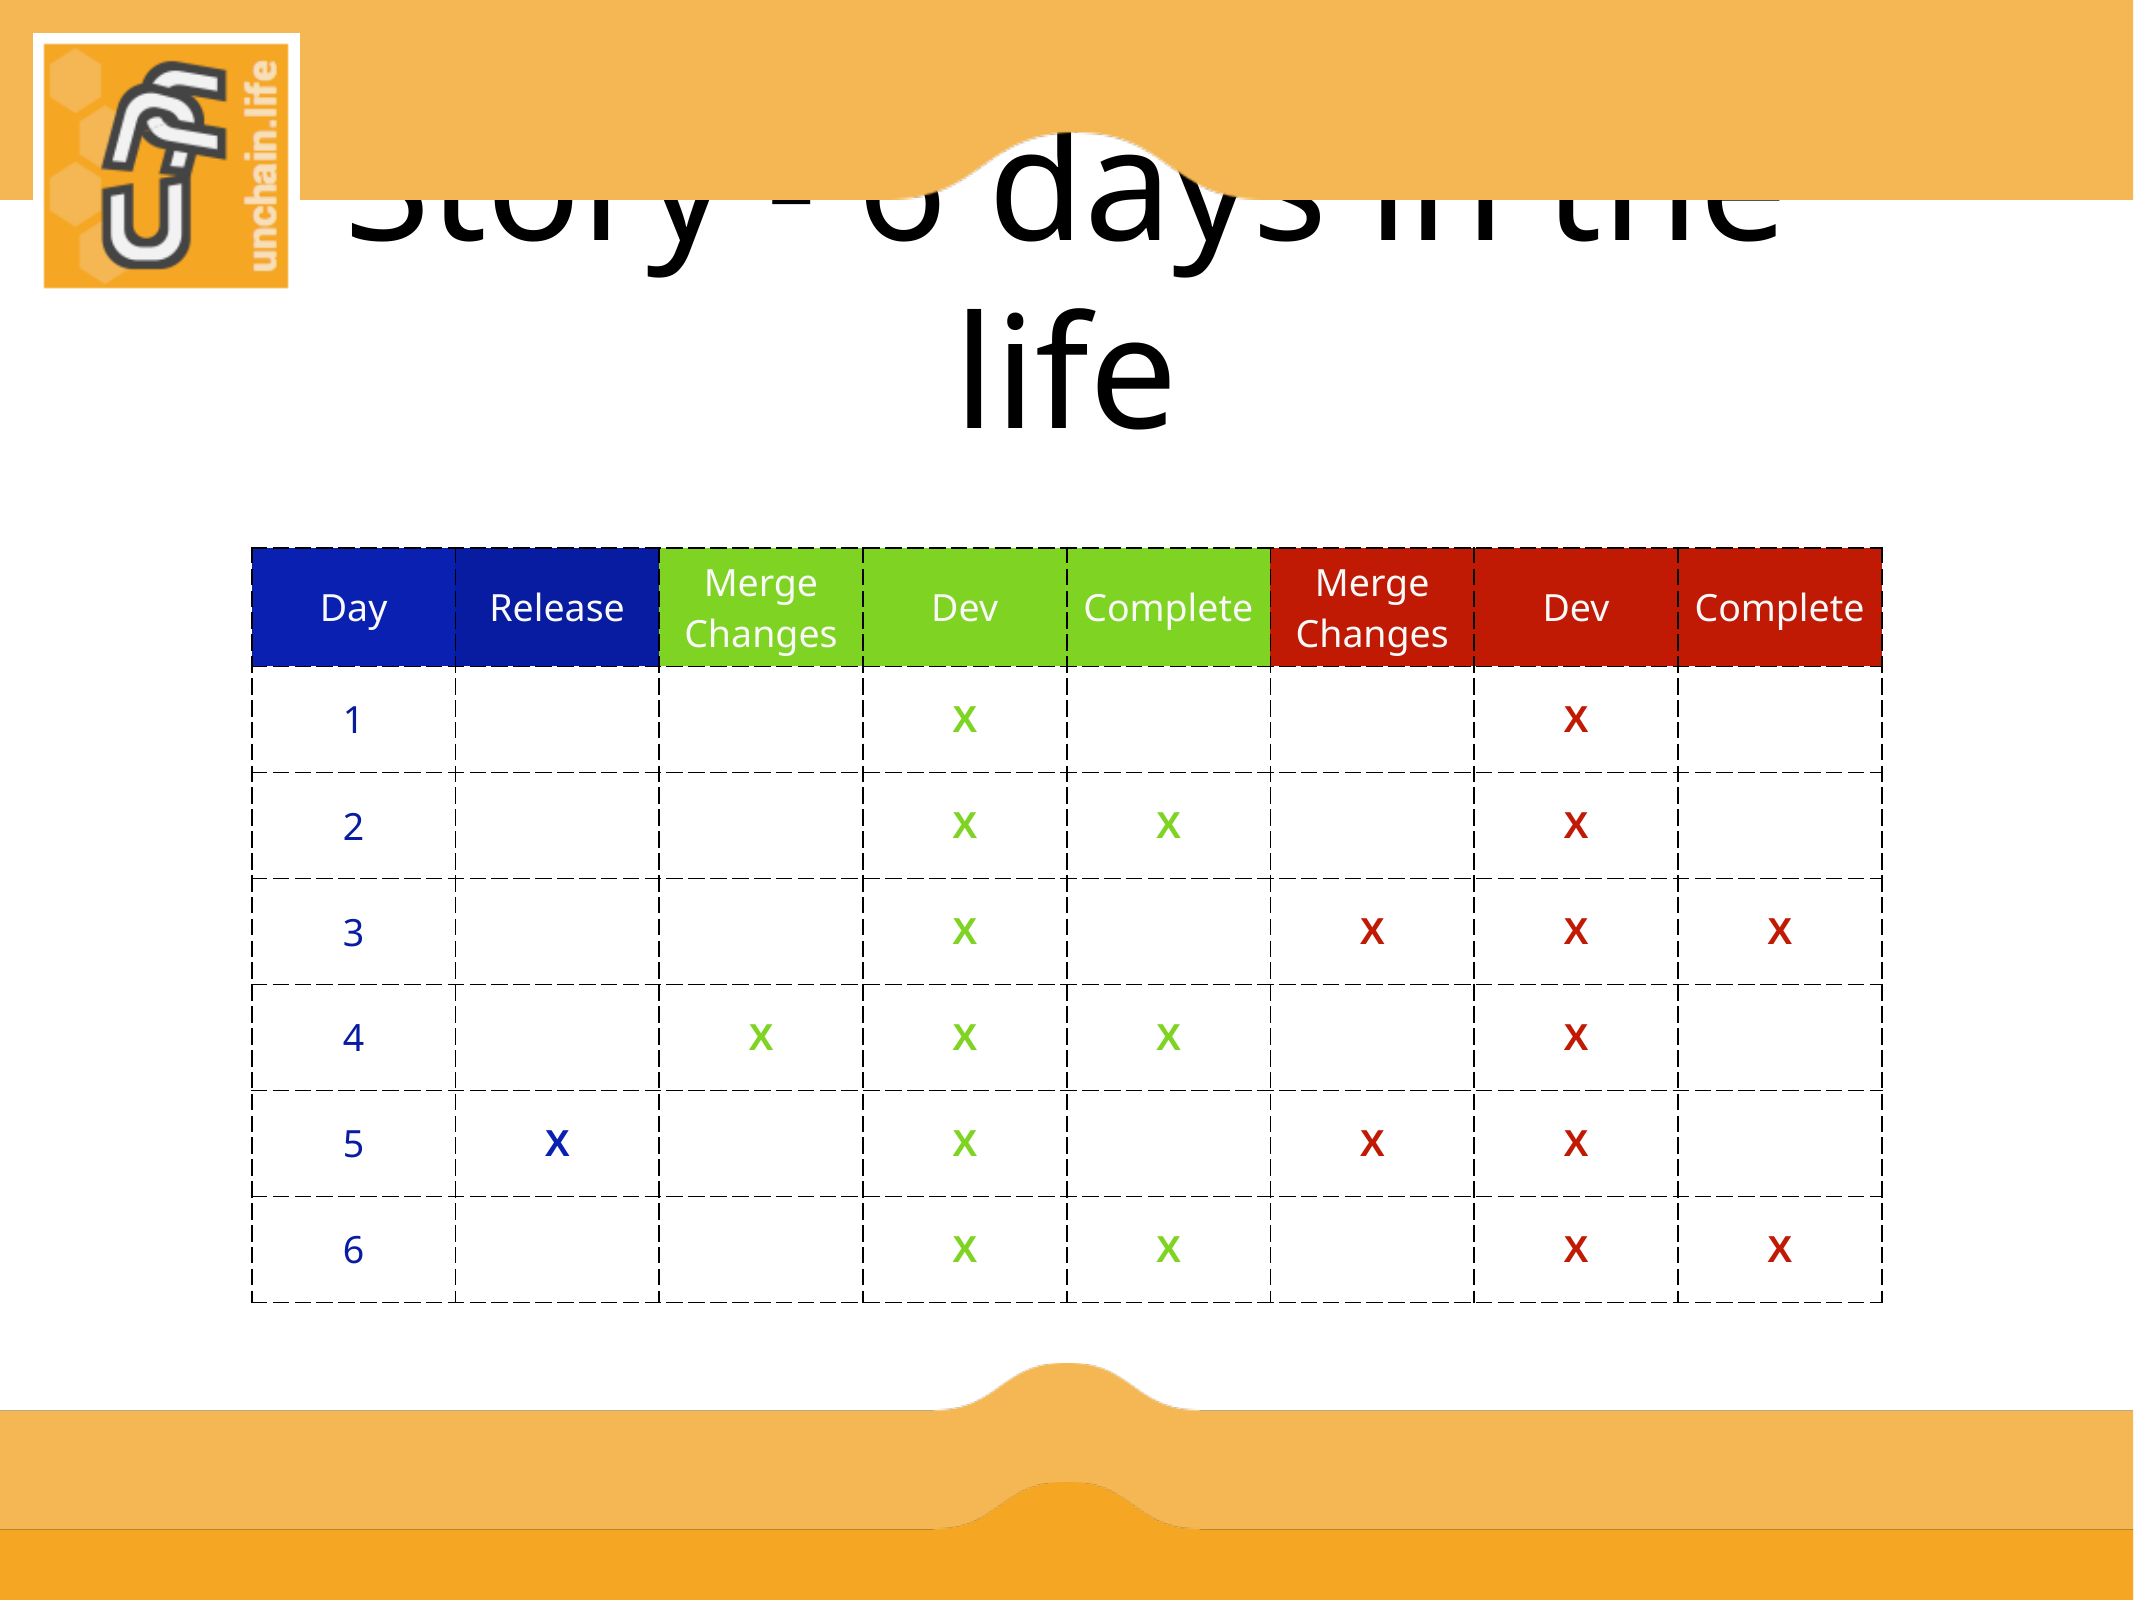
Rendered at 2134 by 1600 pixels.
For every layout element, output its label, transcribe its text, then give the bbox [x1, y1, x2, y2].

title Story - 6 days in the life [232, 250, 1901, 469]
table_cell [659, 772, 863, 878]
table_cell X [863, 772, 1067, 878]
table_cell [455, 772, 659, 878]
table_cell X [1270, 878, 1474, 984]
table_cell [1678, 1090, 1882, 1196]
table_cell [1678, 772, 1882, 878]
table_cell 3 [252, 878, 455, 984]
table_cell [455, 984, 659, 1090]
table_header Merge Changes [1270, 548, 1474, 666]
table_header Day [252, 548, 455, 666]
table_cell [659, 1196, 863, 1302]
table_cell X [863, 1196, 1067, 1302]
table_cell X [1474, 1196, 1678, 1302]
table_cell X [1067, 984, 1270, 1090]
table_cell [1270, 984, 1474, 1090]
table_cell X [1474, 666, 1678, 772]
picture [0, 1363, 2134, 1600]
table_cell [1270, 772, 1474, 878]
table_cell X [1474, 878, 1678, 984]
table_cell [455, 666, 659, 772]
table_cell X [455, 1090, 659, 1196]
table_cell [1067, 666, 1270, 772]
table_cell X [1474, 1090, 1678, 1196]
table_cell X [659, 984, 863, 1090]
table_cell X [863, 878, 1067, 984]
table_cell 5 [252, 1090, 455, 1196]
table_header Dev [1474, 548, 1678, 666]
table_cell 1 [252, 666, 455, 772]
table_cell [1067, 1090, 1270, 1196]
table_cell [659, 878, 863, 984]
table_cell X [1474, 984, 1678, 1090]
table_cell [659, 666, 863, 772]
table_header Dev [863, 548, 1067, 666]
table_cell X [1678, 1196, 1882, 1302]
table_cell [1270, 666, 1474, 772]
table_cell [455, 878, 659, 984]
table_cell X [1474, 772, 1678, 878]
table_cell 6 [252, 1196, 455, 1302]
table_cell [1678, 984, 1882, 1090]
table_cell 2 [252, 772, 455, 878]
table_cell 4 [252, 984, 455, 1090]
table_header Release [455, 548, 659, 666]
table_cell [455, 1196, 659, 1302]
table_header Complete [1678, 548, 1882, 666]
table_cell X [1067, 772, 1270, 878]
table_cell [659, 1090, 863, 1196]
table_cell X [1678, 878, 1882, 984]
table_cell X [863, 666, 1067, 772]
table_cell X [863, 1090, 1067, 1196]
table_cell [1678, 666, 1882, 772]
table_header Merge Changes [659, 548, 863, 666]
table_cell X [1270, 1090, 1474, 1196]
table_cell X [863, 984, 1067, 1090]
table_cell X [1067, 1196, 1270, 1302]
table_header Complete [1067, 548, 1270, 666]
picture [0, 0, 2134, 301]
table_cell [1067, 878, 1270, 984]
table_cell [1270, 1196, 1474, 1302]
